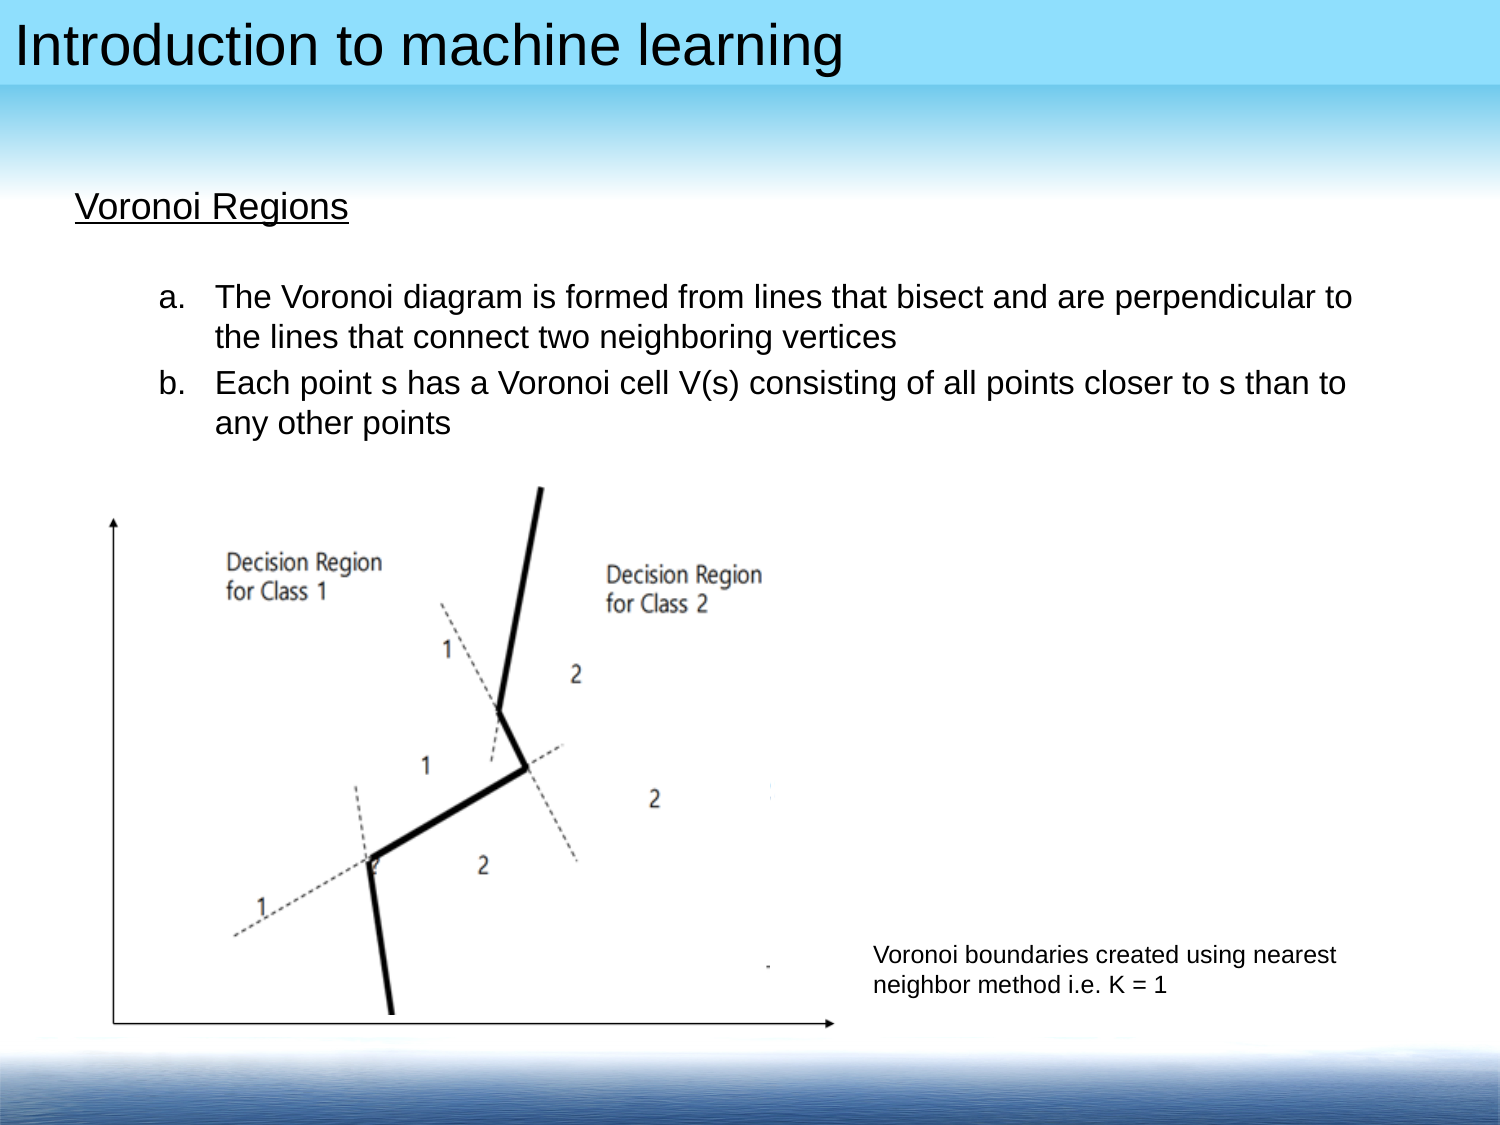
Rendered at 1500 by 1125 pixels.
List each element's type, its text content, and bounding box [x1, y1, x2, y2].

text_box Voronoi boundaries created using nearest neighbor method i.e. K = 1 [858, 931, 1445, 1006]
text_box Voronoi Regions The Voronoi diagram is formed from lines that bisect and are perpendicular to the lines that connect two neighboring vertices Each point s has a Voronoi cell V(s) consisting of all points closer to s than to any other points [59, 174, 1410, 449]
picture [0, 1037, 1500, 1125]
picture [102, 471, 851, 1032]
